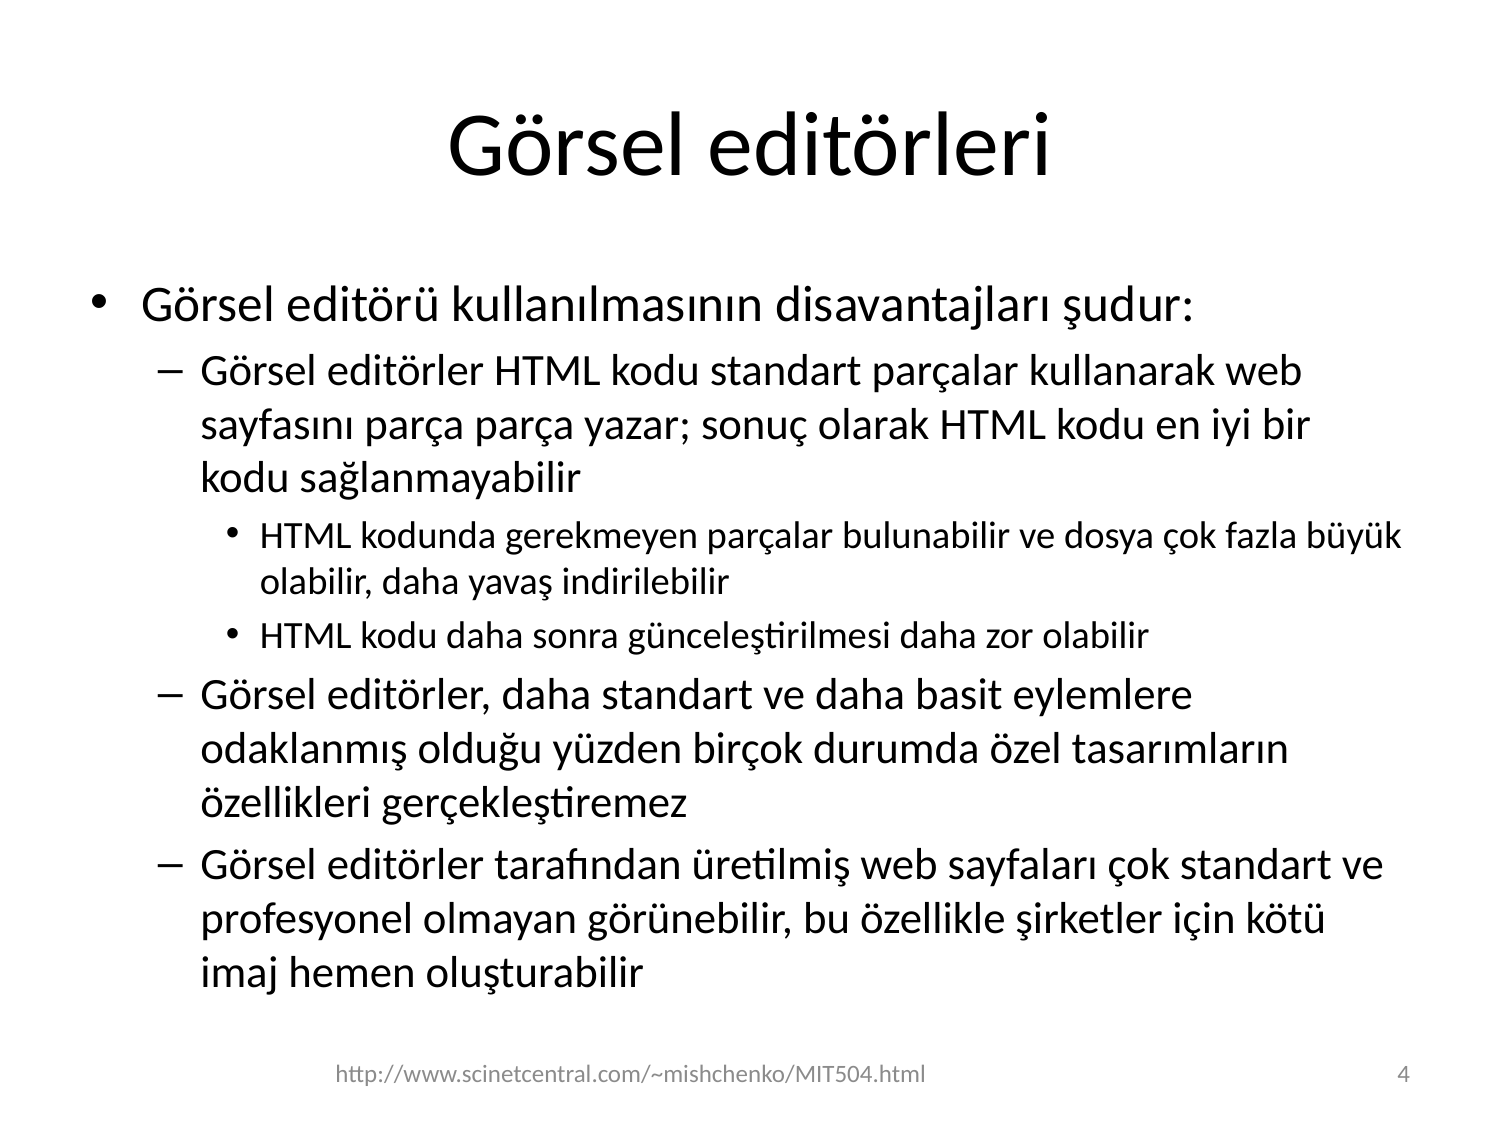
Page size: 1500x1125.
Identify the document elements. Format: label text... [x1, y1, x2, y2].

slide_number 4 [1074, 1042, 1425, 1103]
footer http://www.scinetcentral.com/~mishchenko/MIT504.html [275, 1042, 988, 1103]
list Görsel editörü kullanılmasının disavantajları şudur: Görsel editörler HTML kodu standart parçalar kullanarak web sayfasını parça parça yazar; sonuç olarak HTML kodu en iyi bir kodu sağlanmayabilir HTML kodunda gerekmeyen parçalar bulunabilir ve dosya çok fazla büyük olabilir, daha yavaş indirilebilir HTML kodu daha sonra günceleştirilmesi daha zor olabilir Görsel editörler, daha standart ve daha basit eylemlere odaklanmış olduğu yüzden birçok durumda özel tasarımların özellikleri gerçekleştiremez Görsel editörler tarafından üretilmiş web sayfaları çok standart ve profesyonel olmayan görünebilir, bu özellikle şirketler için kötü imaj hemen oluşturabilir [75, 262, 1425, 1005]
title Görsel editörleri [75, 45, 1425, 233]
